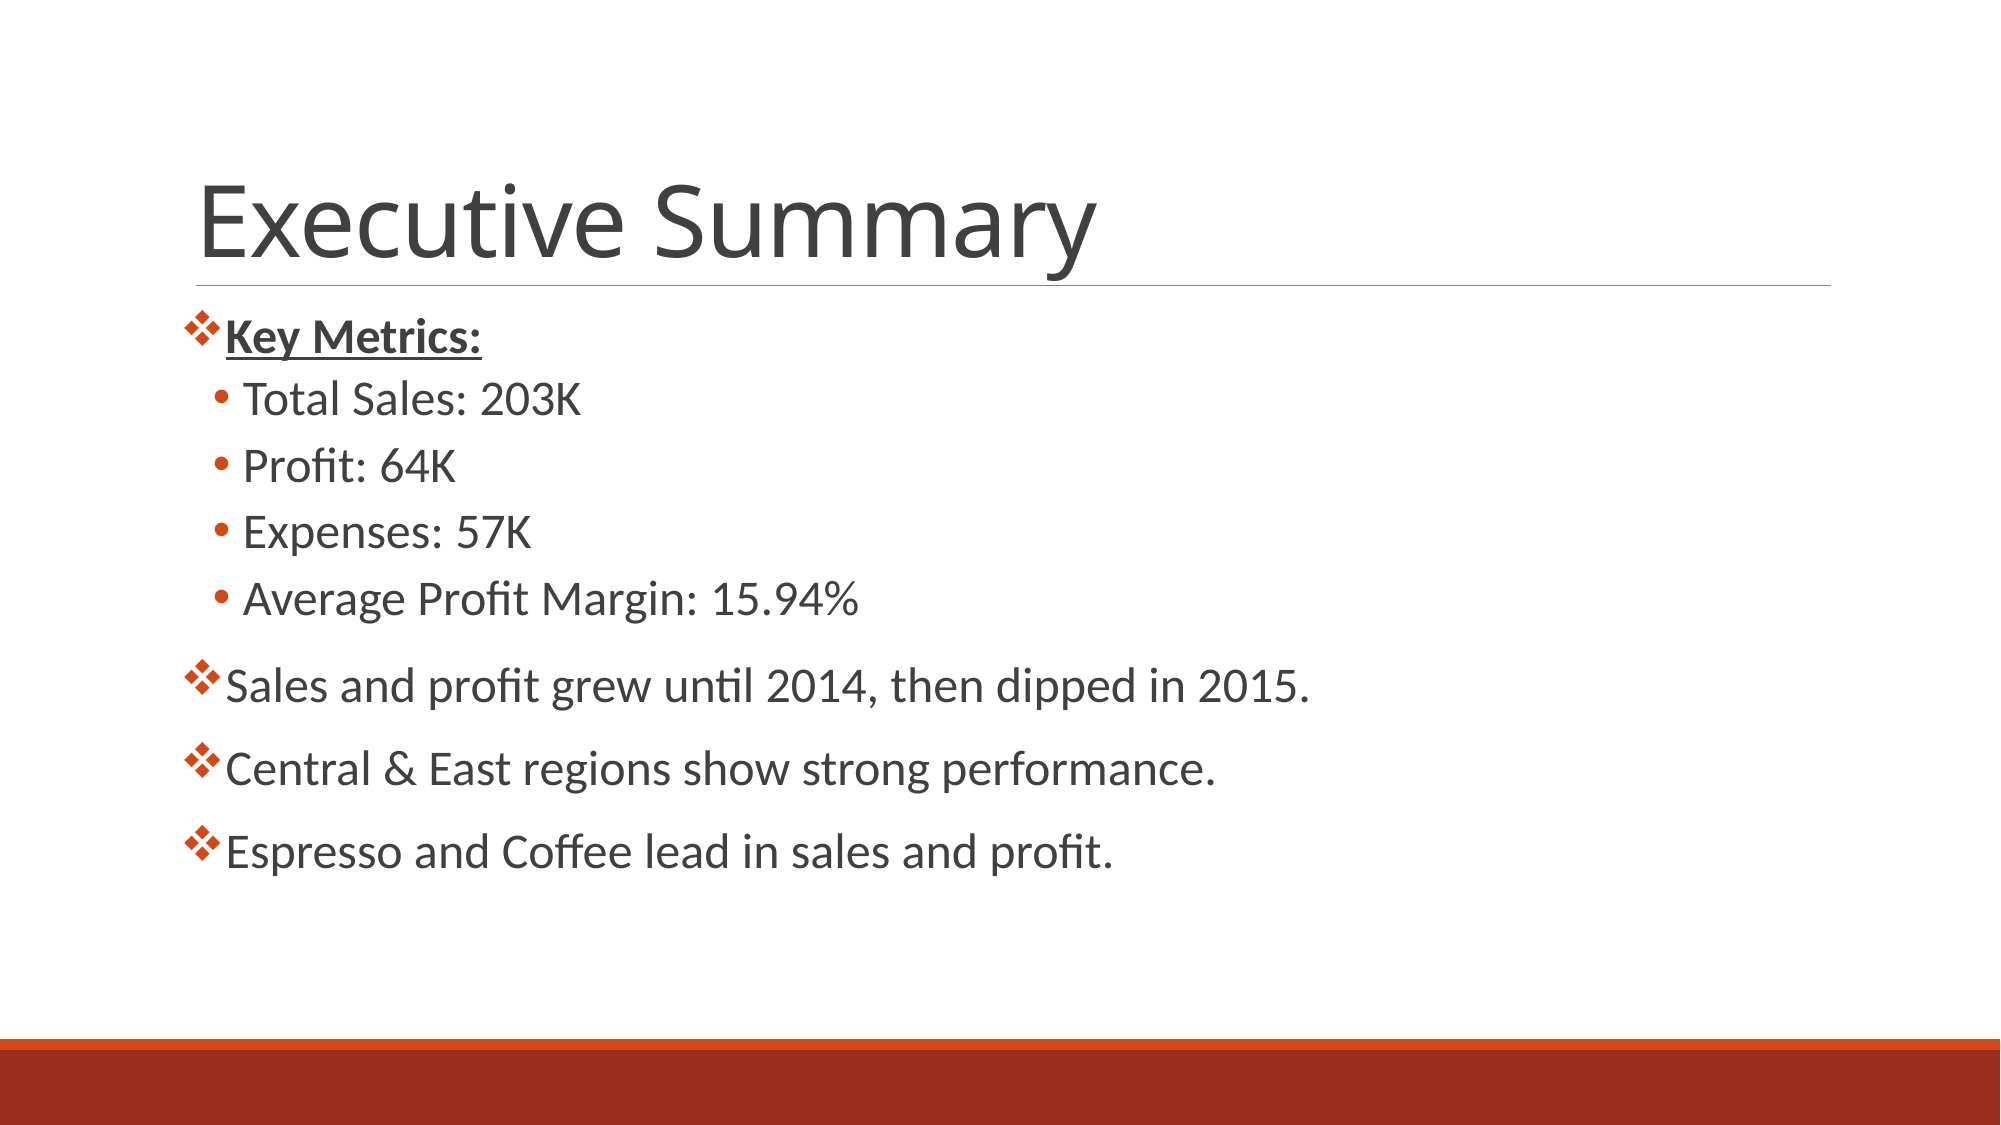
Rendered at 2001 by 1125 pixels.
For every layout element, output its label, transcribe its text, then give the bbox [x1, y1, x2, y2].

title Executive Summary [180, 47, 1830, 285]
list Key Metrics: Total Sales: 203K Profit: 64K Expenses: 57K Average Profit Margin: 15.94% Sales and profit grew until 2014, then dipped in 2015. Central & East regions show strong performance. Espresso and Coffee lead in sales and profit. [180, 302, 1830, 963]
